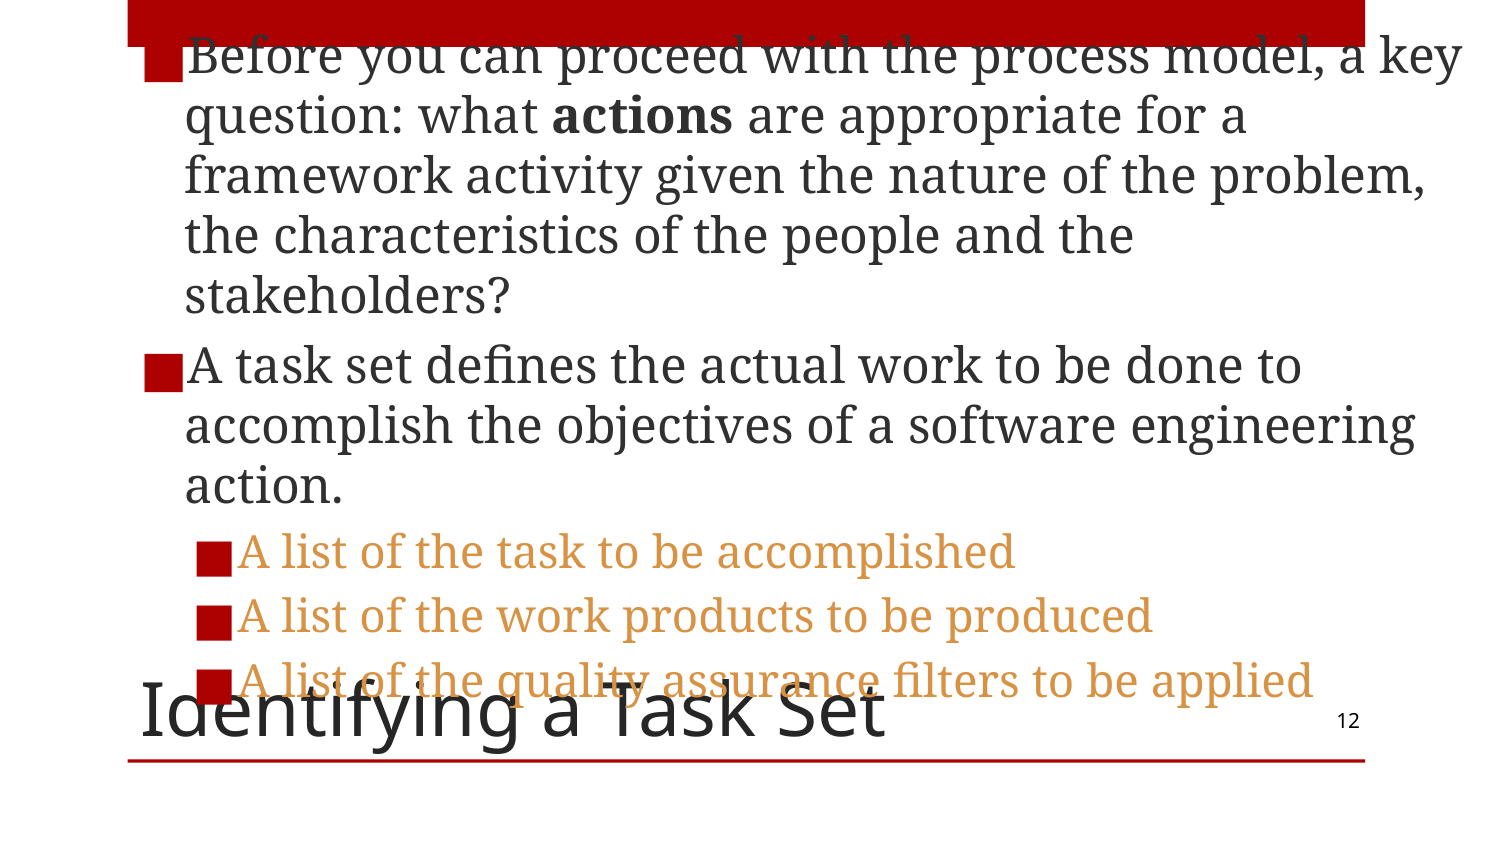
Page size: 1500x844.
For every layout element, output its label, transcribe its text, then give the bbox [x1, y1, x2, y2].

list Before you can proceed with the process model, a key question: what actions are appropriate for a framework activity given the nature of the problem, the characteristics of the people and the stakeholders? A task set defines the actual work to be done to accomplish the objectives of a software engineering action. A list of the task to be accomplished A list of the work products to be produced A list of the quality assurance filters to be applied [125, 126, 1481, 605]
text_box 12 [1250, 699, 1375, 745]
title Identifying a Task Set [125, 605, 1238, 760]
